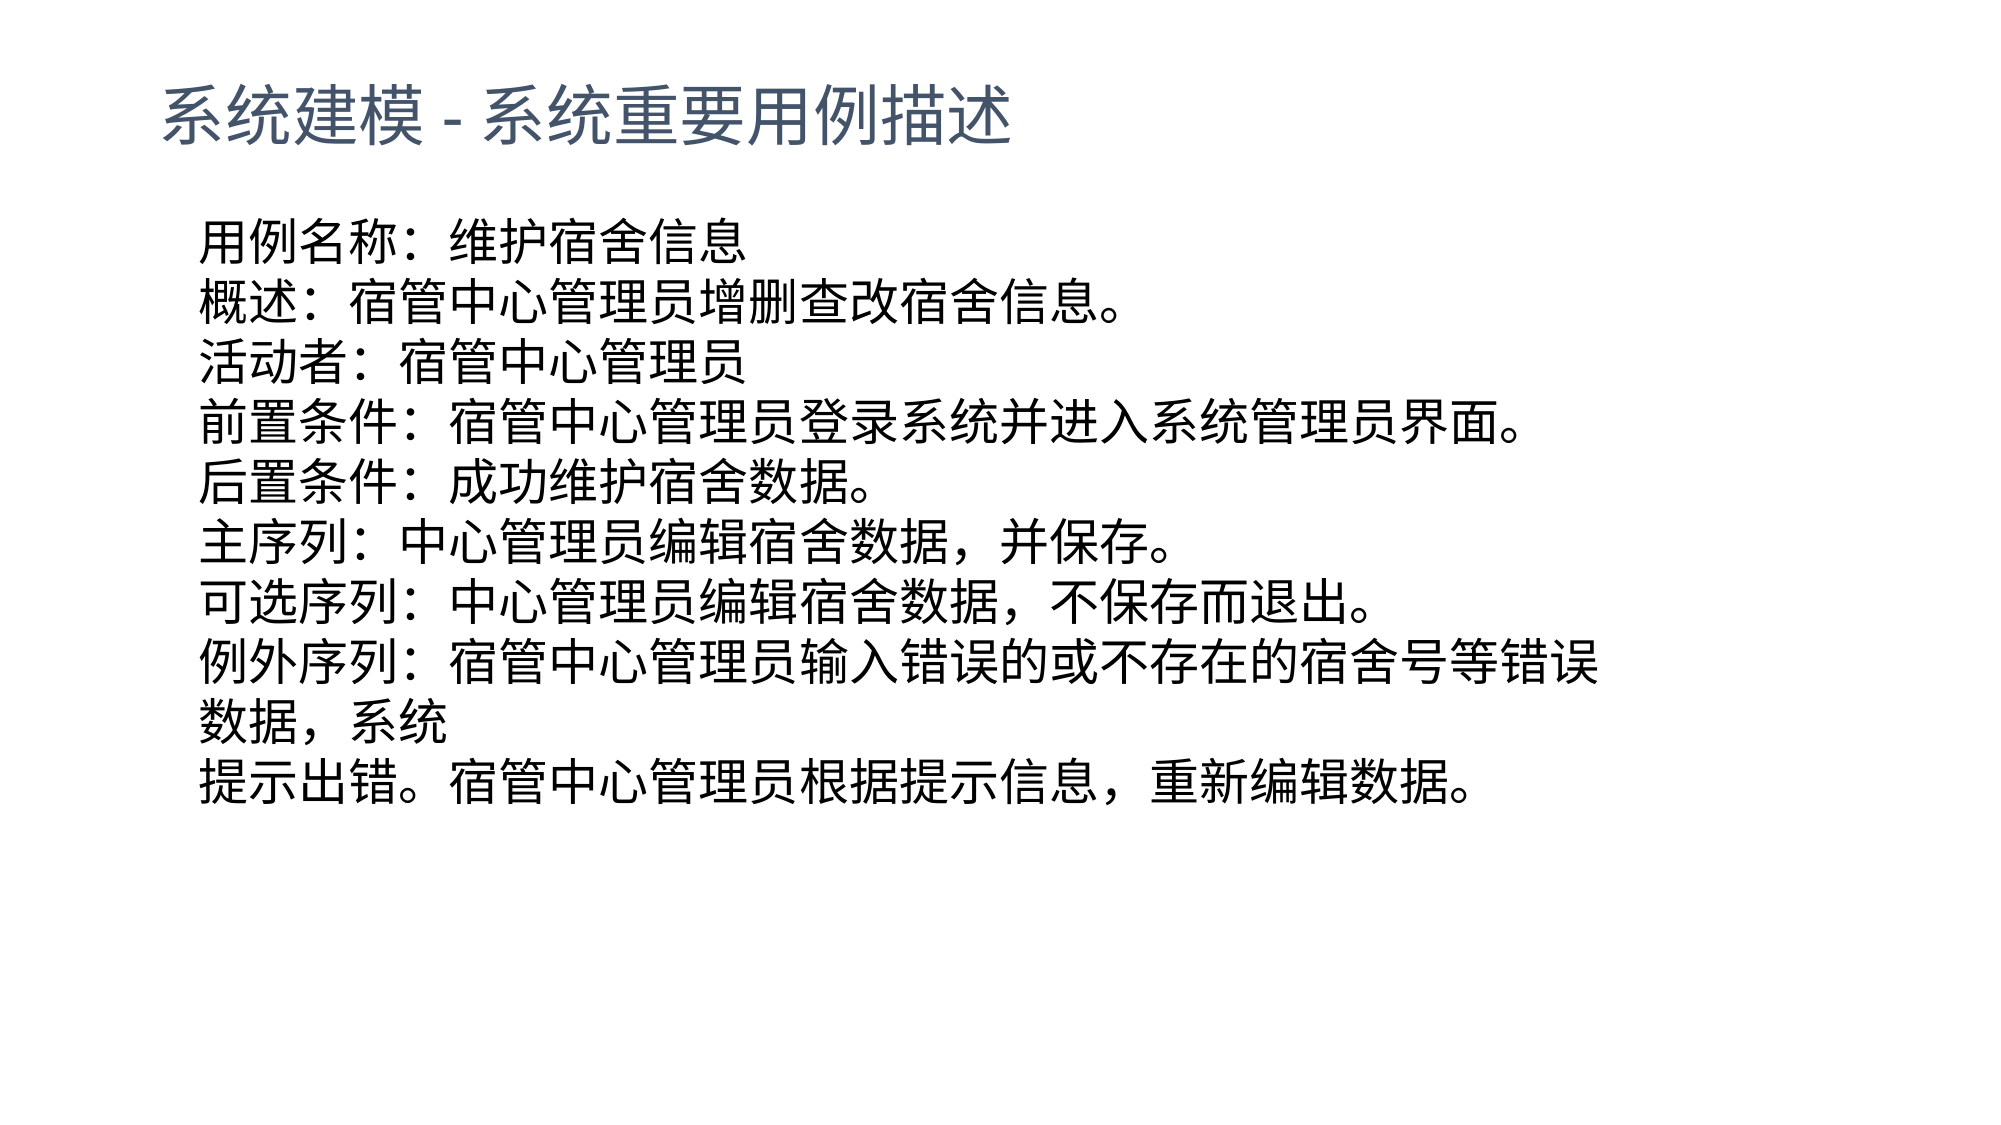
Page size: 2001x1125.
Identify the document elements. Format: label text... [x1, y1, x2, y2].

text_box 用例名称：维护宿舍信息 概述：宿管中心管理员增删查改宿舍信息。 活动者：宿管中心管理员 前置条件：宿管中心管理员登录系统并进入系统管理员界面。 后置条件：成功维护宿舍数据。 主序列：中心管理员编辑宿舍数据，并保存。 可选序列：中心管理员编辑宿舍数据，不保存而退出。 例外序列：宿管中心管理员输入错误的或不存在的宿舍号等错误数据，系统 提示出错。宿管中心管理员根据提示信息，重新编辑数据。 [184, 203, 1620, 818]
text_box 系统建模-系统重要用例描述 [143, 66, 1717, 162]
